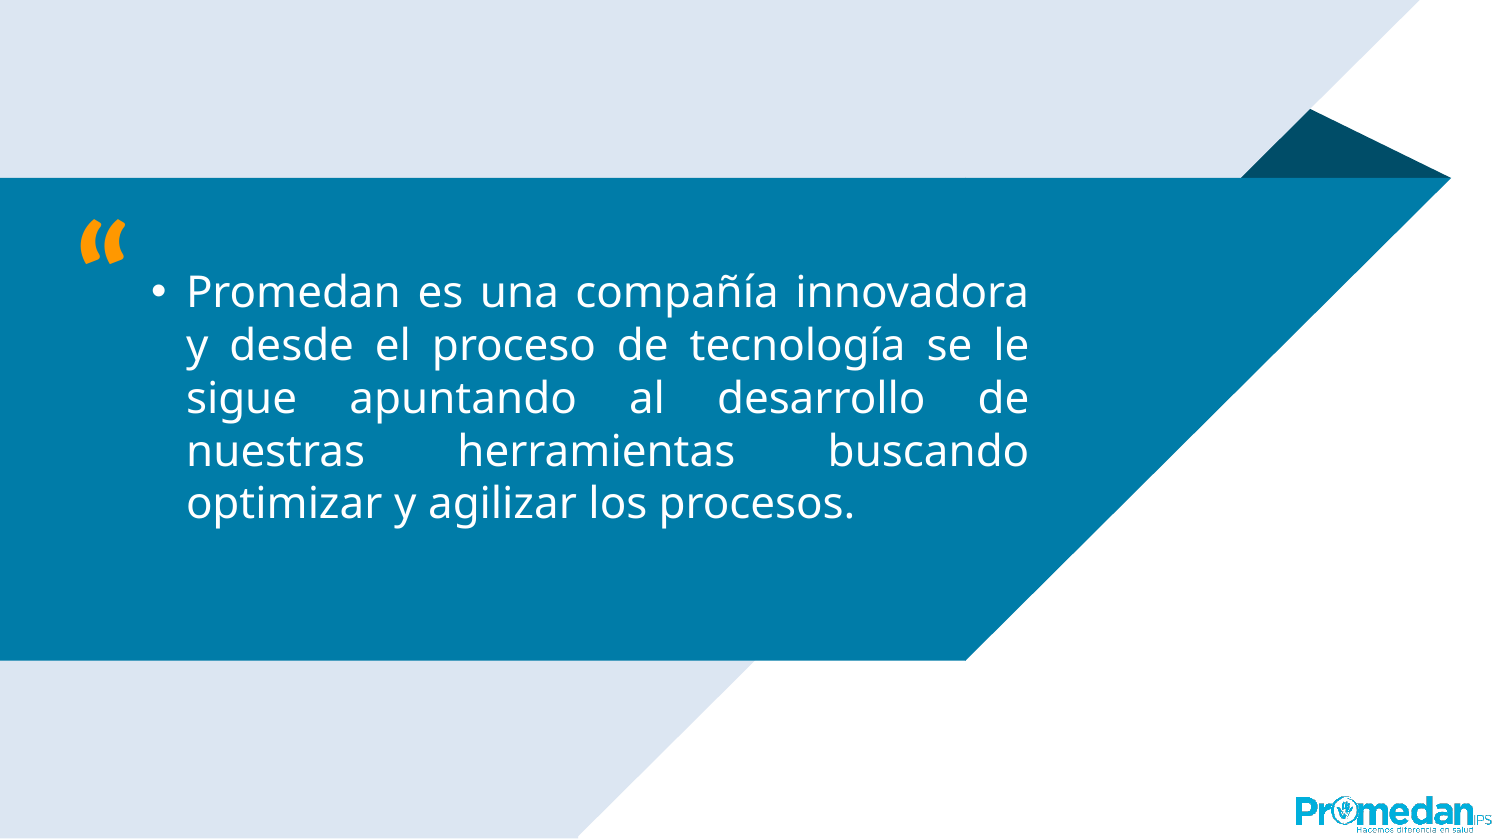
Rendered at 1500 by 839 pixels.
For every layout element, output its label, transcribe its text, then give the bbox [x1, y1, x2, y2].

picture [1291, 792, 1494, 835]
list Promedan es una compañía innovadora y desde el proceso de tecnología se le sigue apuntando al desarrollo de nuestras herramientas buscando optimizar y agilizar los procesos. [136, 195, 1046, 550]
